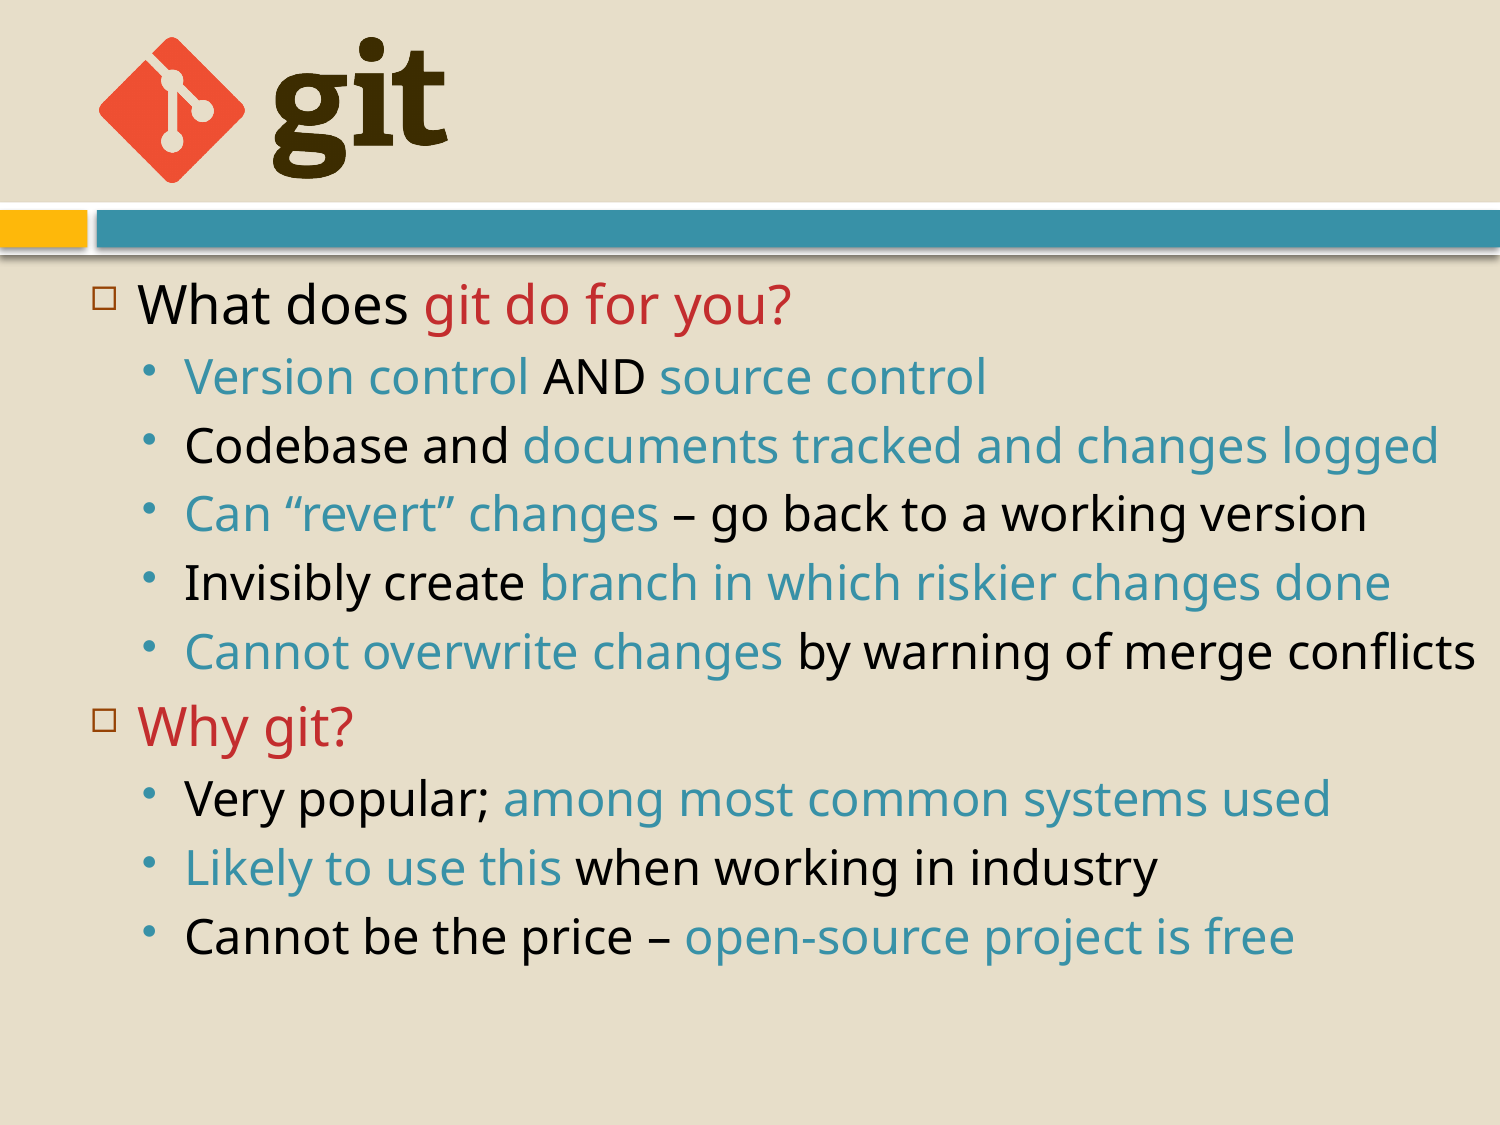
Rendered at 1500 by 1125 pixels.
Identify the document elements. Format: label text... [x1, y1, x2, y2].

list What does git do for you? Version control AND source control Codebase and documents tracked and changes logged Can “revert” changes – go back to a working version Invisibly create branch in which riskier changes done Cannot overwrite changes by warning of merge conflicts Why git? Very popular; among most common systems used Likely to use this when working in industry Cannot be the price – open-source project is free [75, 262, 1500, 1096]
picture [99, 37, 448, 183]
